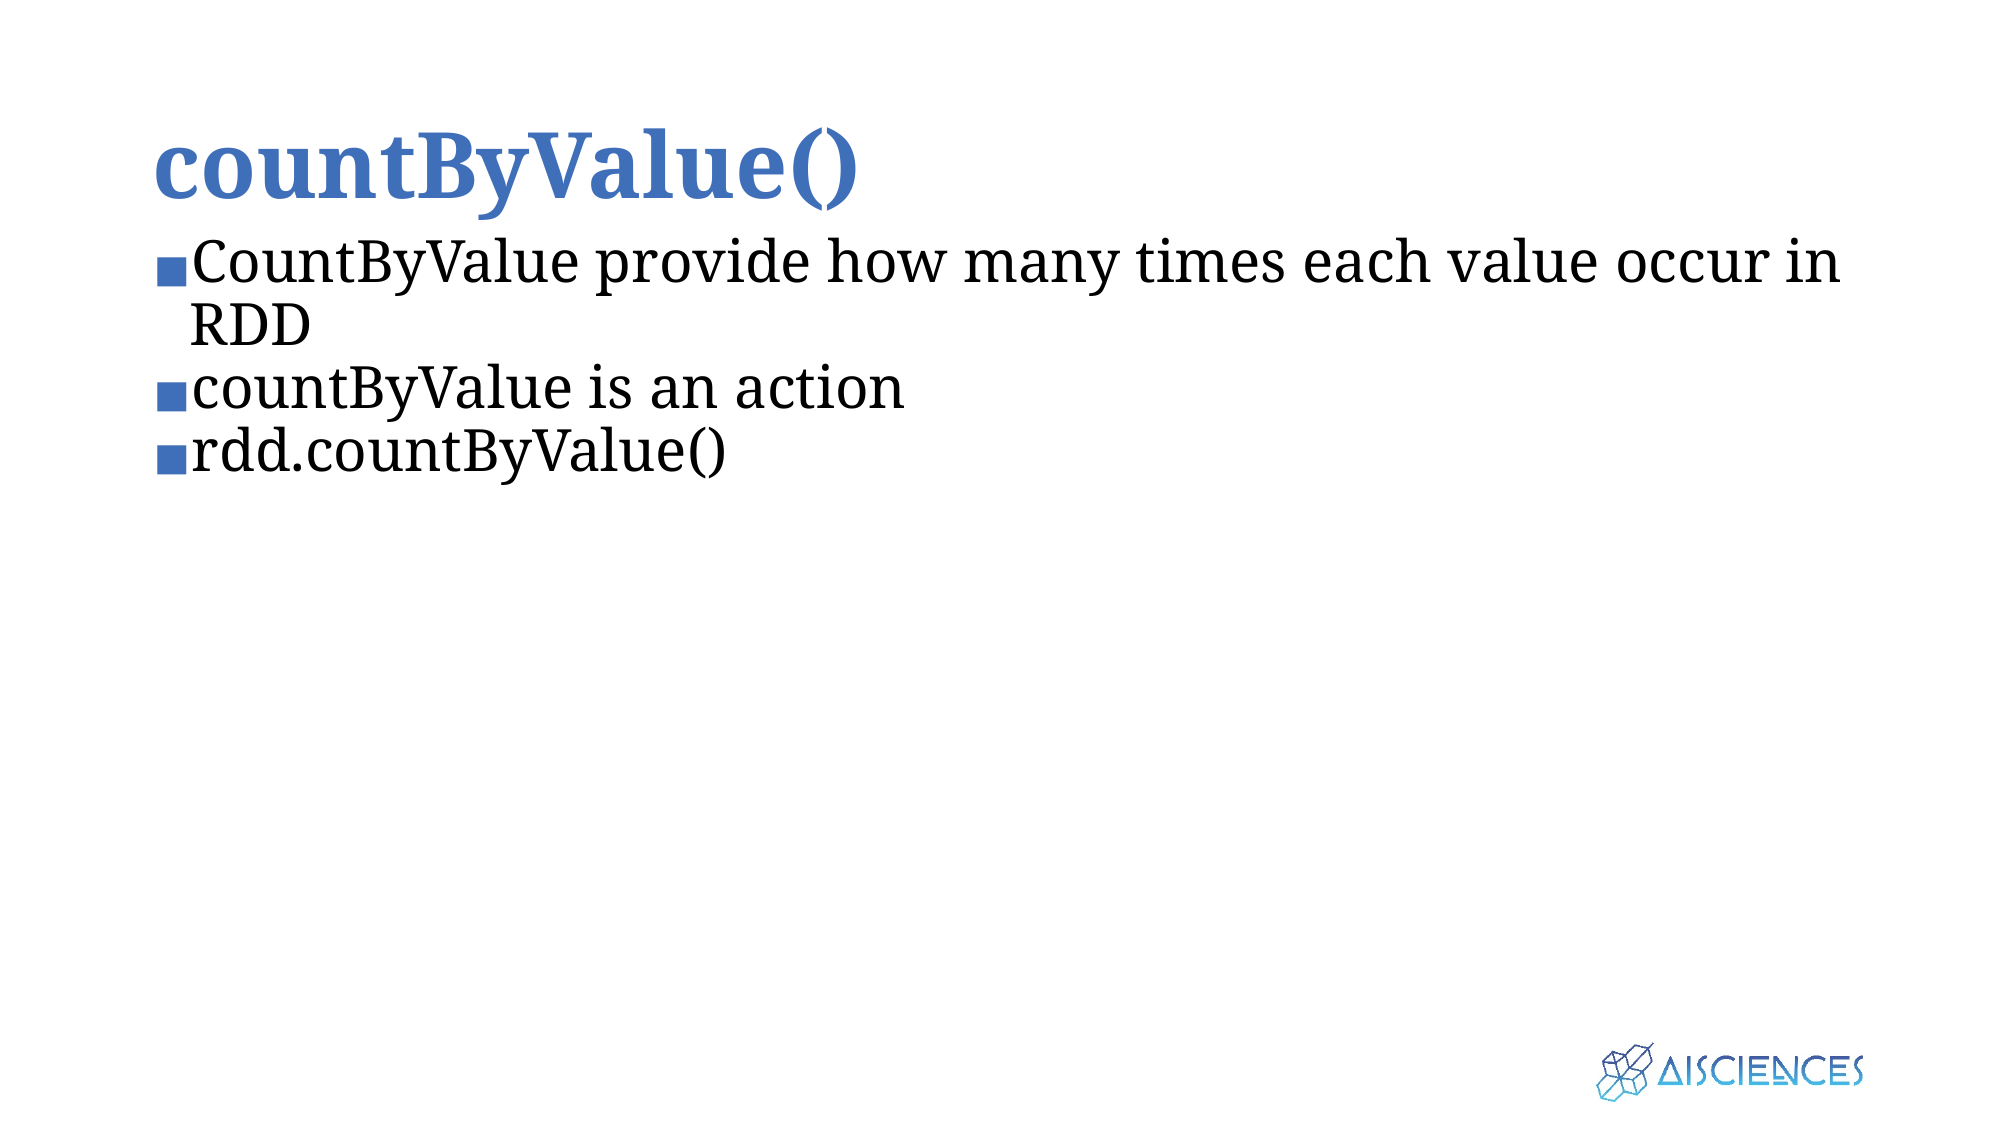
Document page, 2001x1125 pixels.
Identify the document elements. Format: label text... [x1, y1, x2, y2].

list CountByValue provide how many times each value occur in RDD countByValue is an action rdd.countByValue() [137, 225, 1863, 1009]
title countByValue() [137, 59, 1863, 225]
picture [1596, 1042, 1863, 1102]
